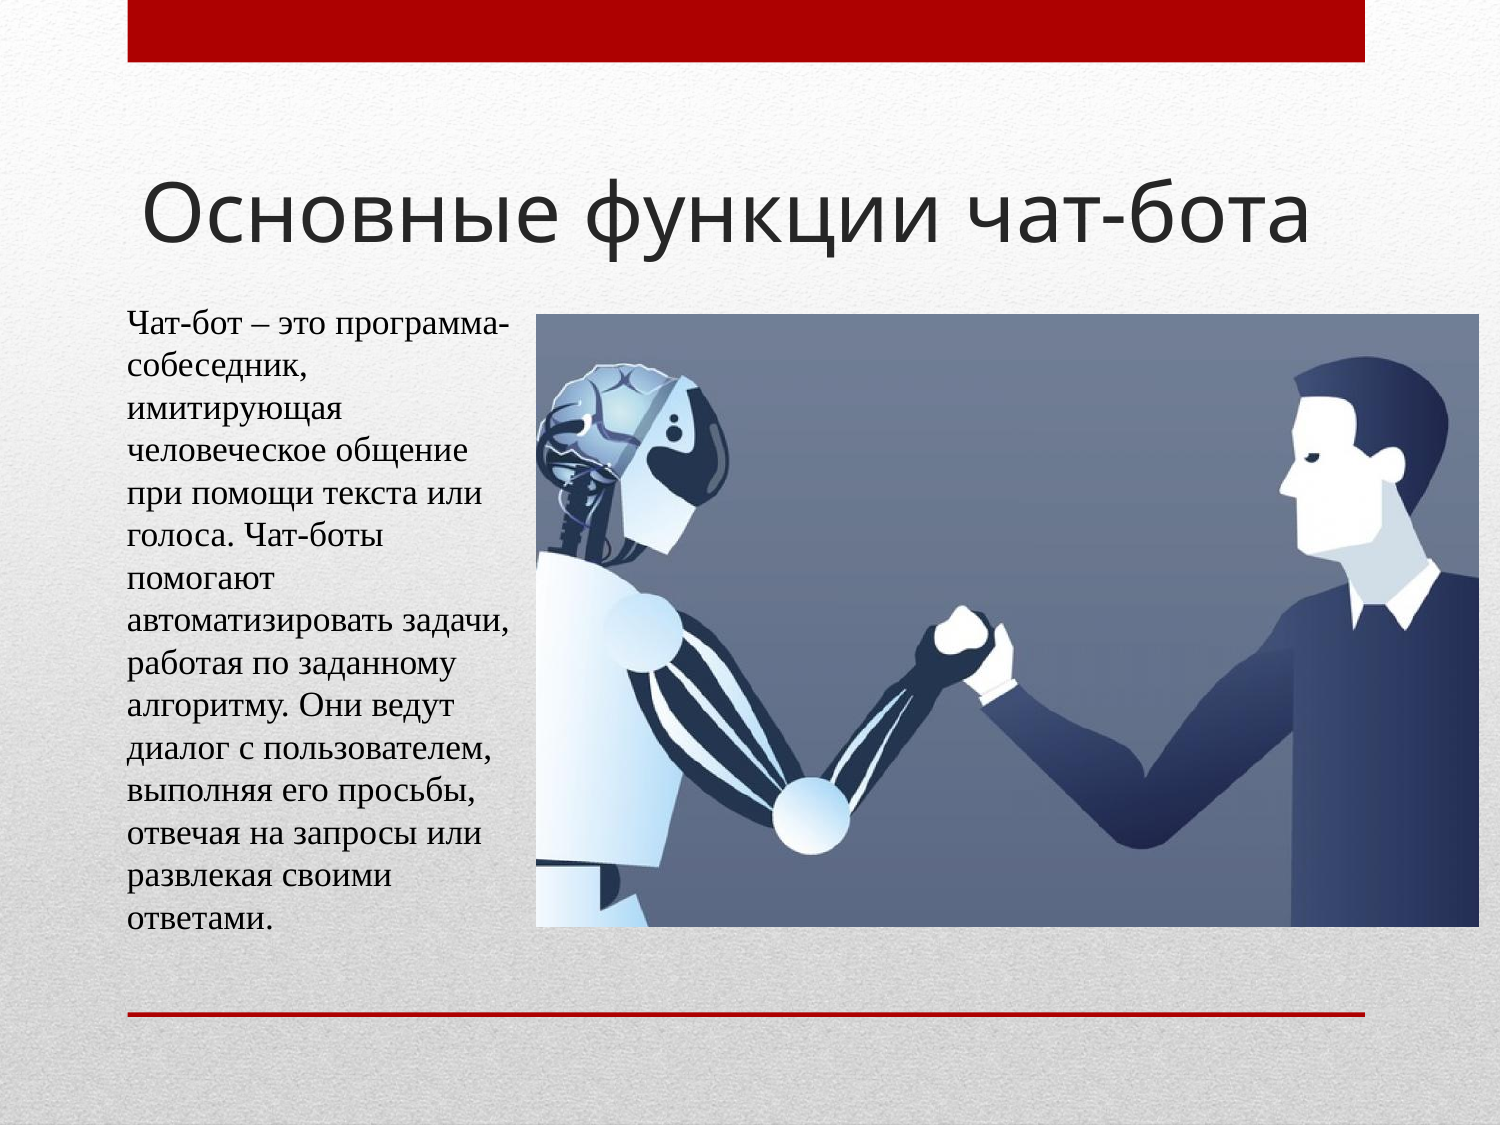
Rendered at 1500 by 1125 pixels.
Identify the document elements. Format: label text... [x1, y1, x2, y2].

text_box Чат-бот – это программа-собеседник, имитирующая человеческое общение при помощи текста или голоса. Чат-боты помогают автоматизировать задачи, работая по заданному алгоритму. Они ведут диалог с пользователем, выполняя его просьбы, отвечая на запросы или развлекая своими ответами. [112, 291, 538, 944]
picture [535, 313, 1480, 928]
title Основные функции чат-бота [125, 66, 1365, 268]
